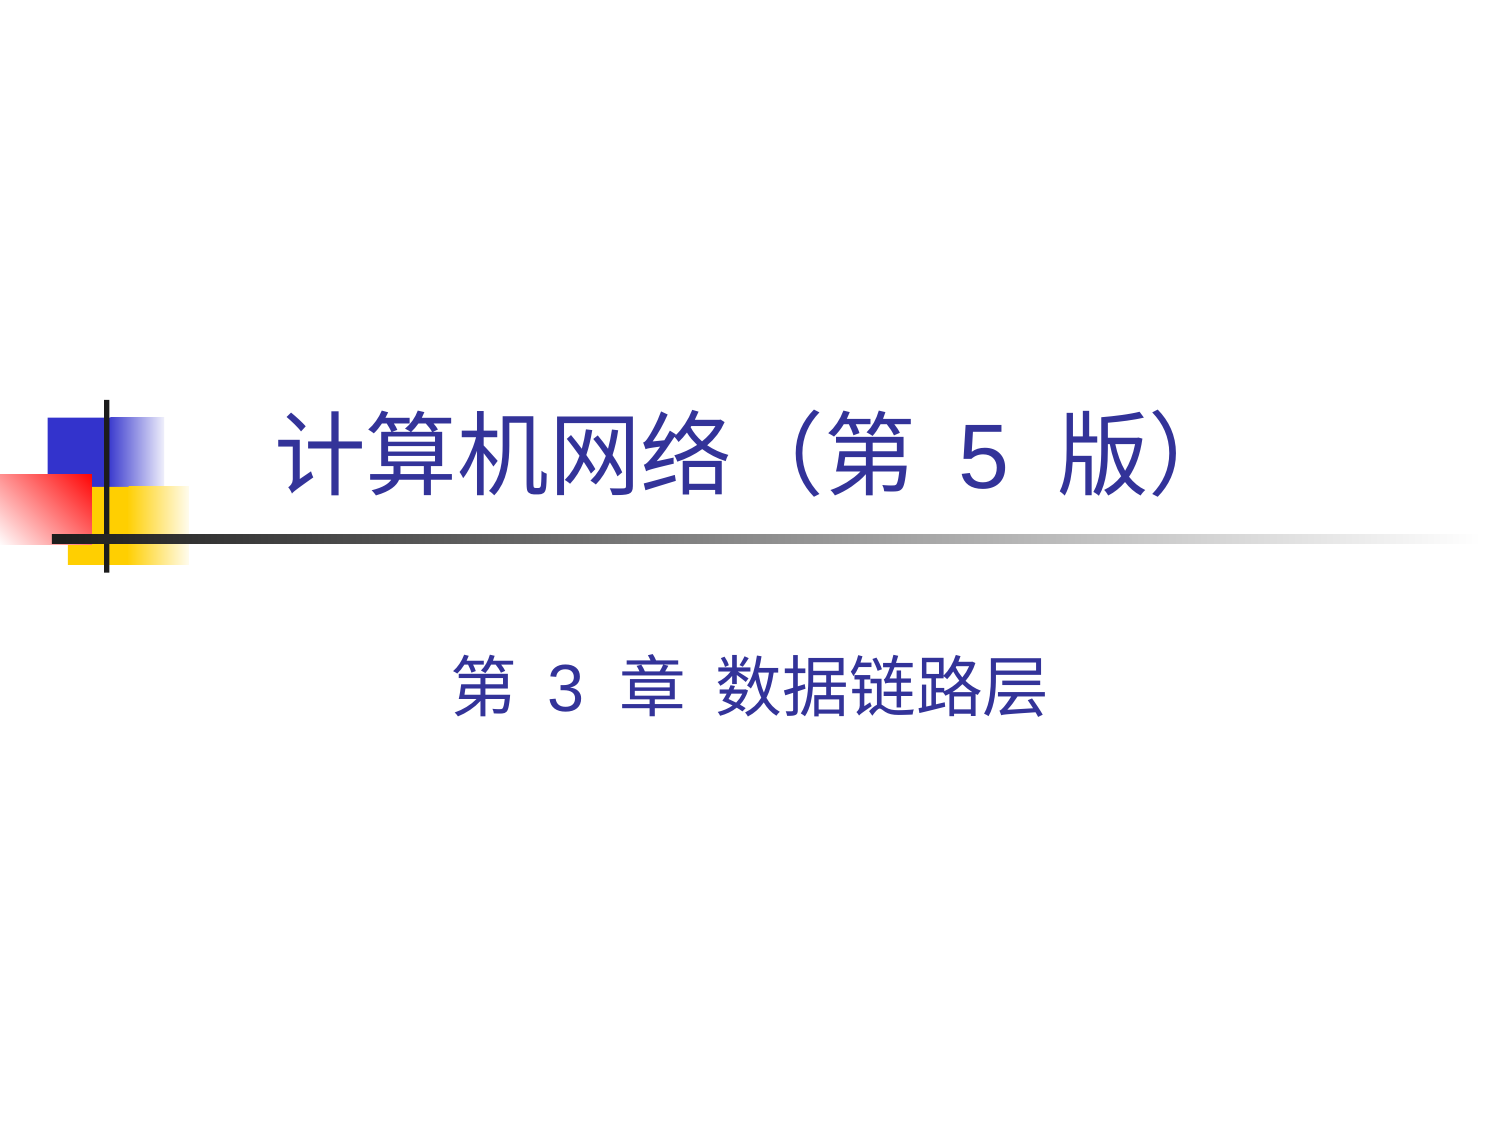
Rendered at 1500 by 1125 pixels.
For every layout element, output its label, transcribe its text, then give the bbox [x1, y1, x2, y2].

subtitle 第 3 章 数据链路层 [225, 637, 1275, 925]
title 计算机网络（第 5 版） [162, 275, 1353, 515]
